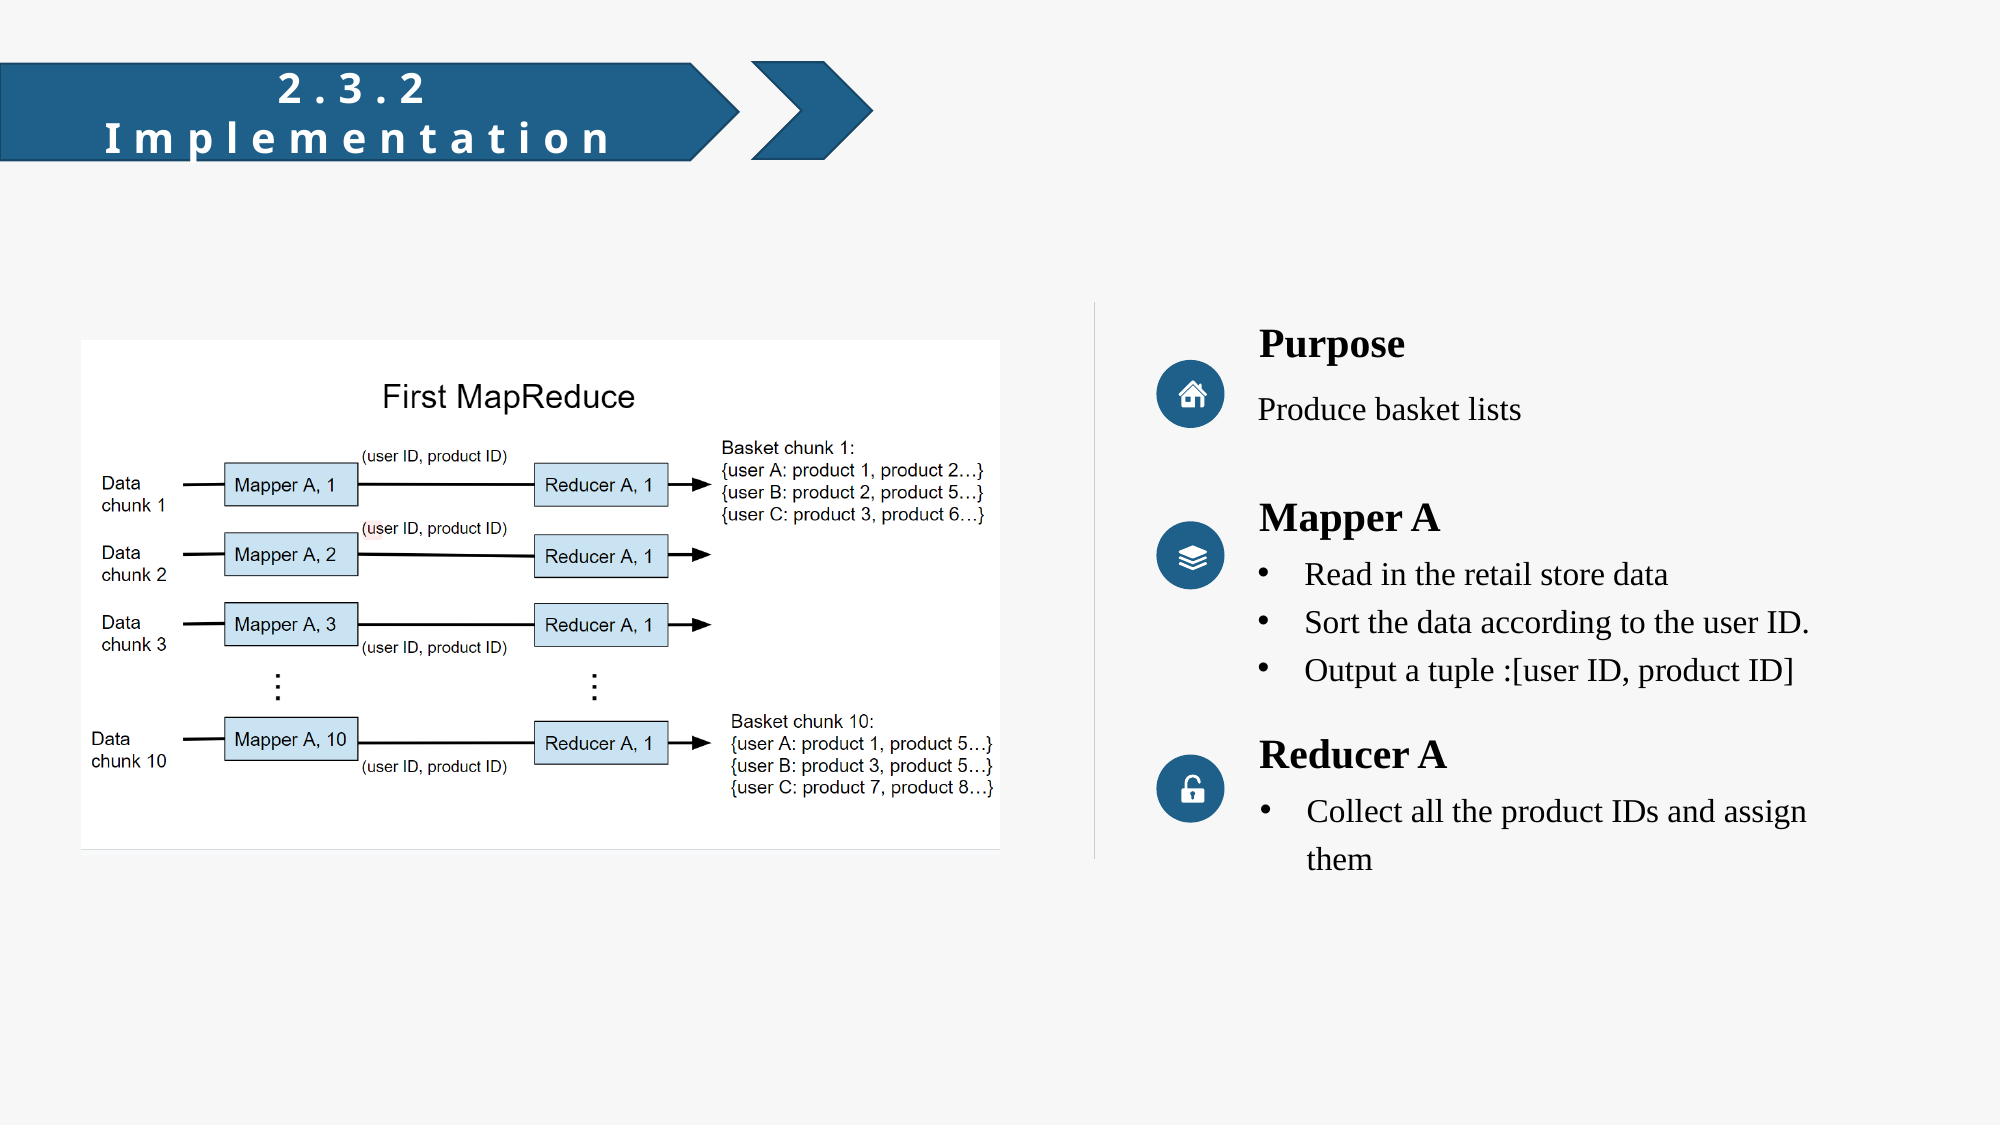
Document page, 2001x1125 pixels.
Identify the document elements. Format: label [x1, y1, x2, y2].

text_box [1094, 302, 1869, 860]
picture [80, 340, 1000, 855]
text_box [0, 62, 873, 161]
